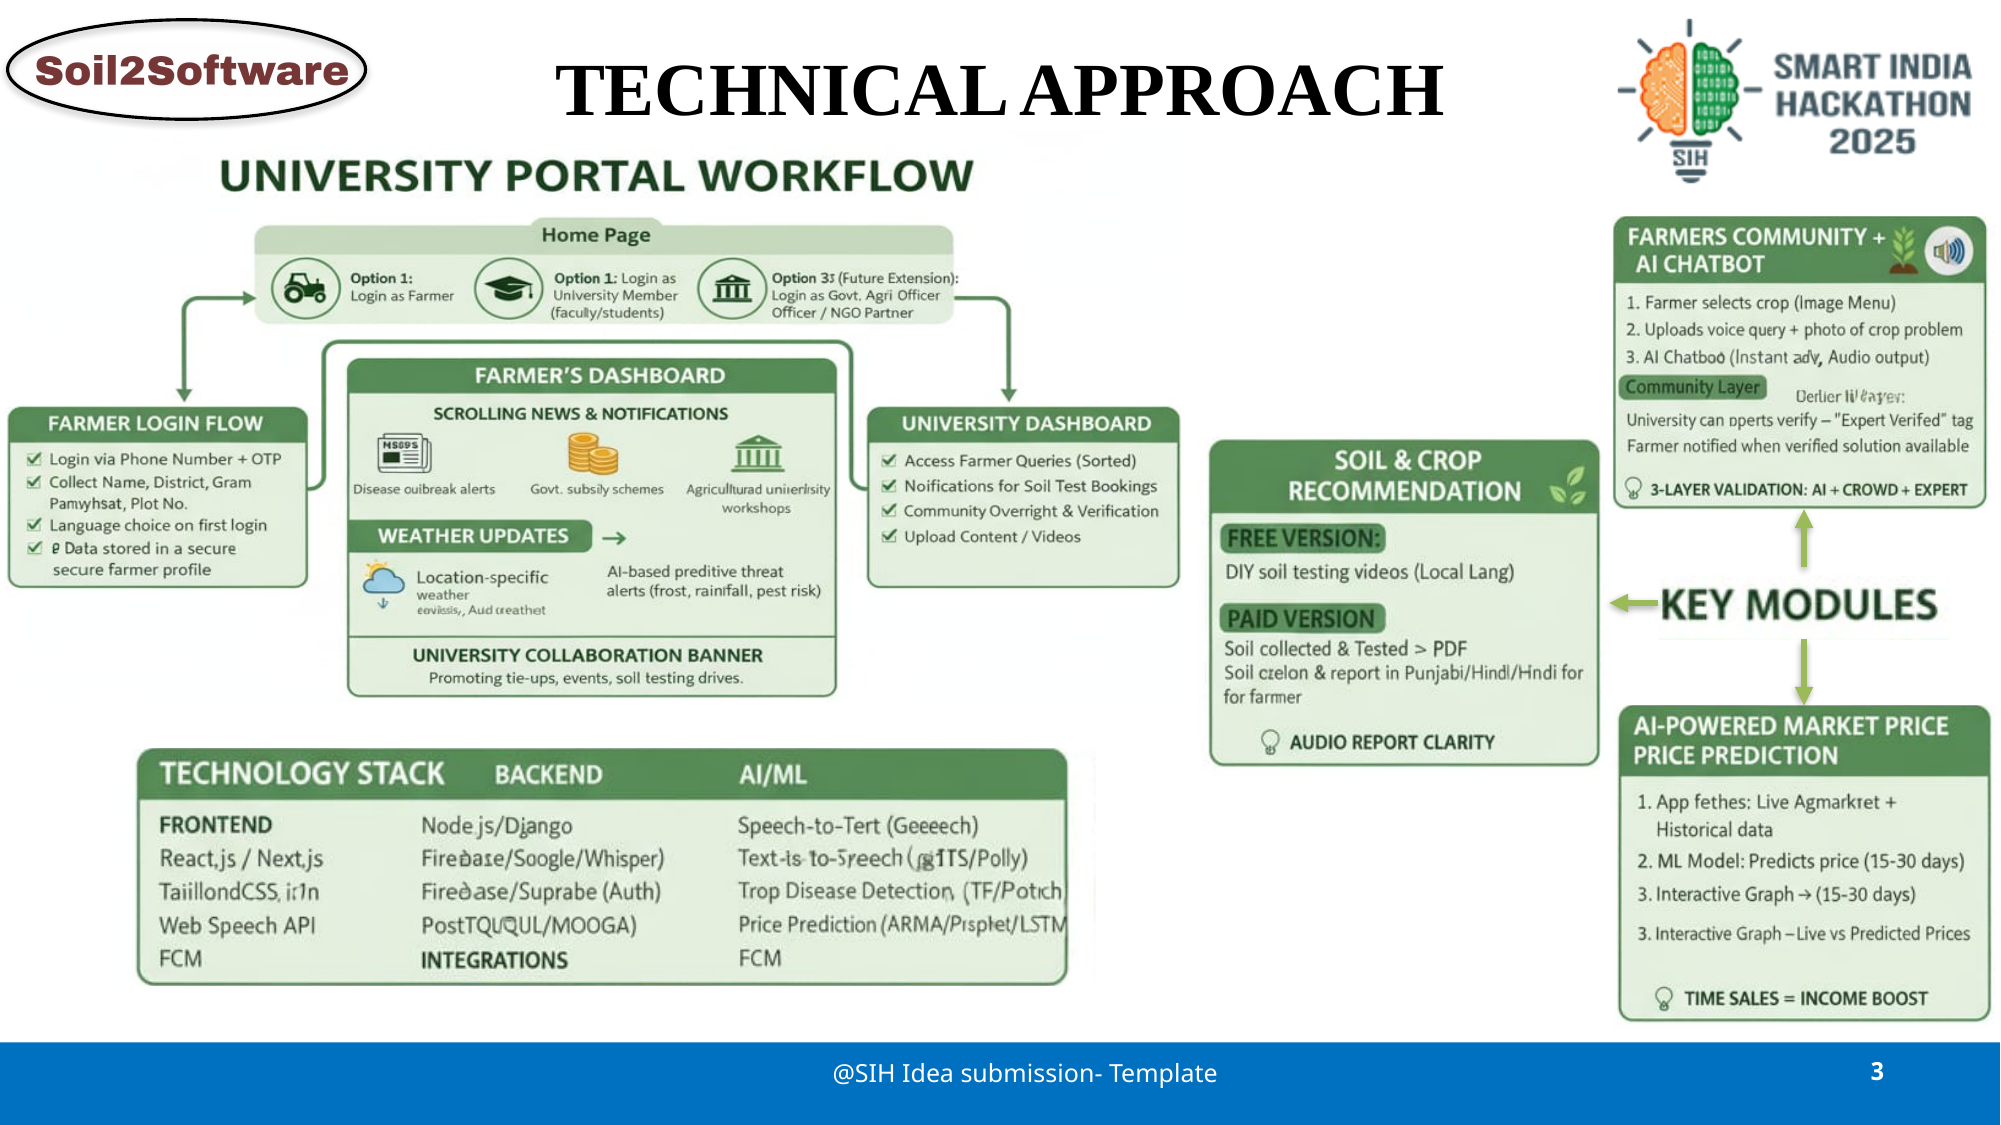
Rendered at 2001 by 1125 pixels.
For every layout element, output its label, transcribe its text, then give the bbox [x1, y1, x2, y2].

footer @SIH Idea submission- Template [762, 1042, 1289, 1103]
text_box [0, 1042, 2000, 1125]
picture [4, 130, 1187, 706]
title TECHNICAL APPROACH [99, 0, 1901, 180]
picture [1614, 9, 1977, 194]
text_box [7, 19, 366, 120]
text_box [1197, 216, 1996, 1029]
slide_number 3 [1433, 1042, 1900, 1103]
picture [115, 748, 1097, 986]
